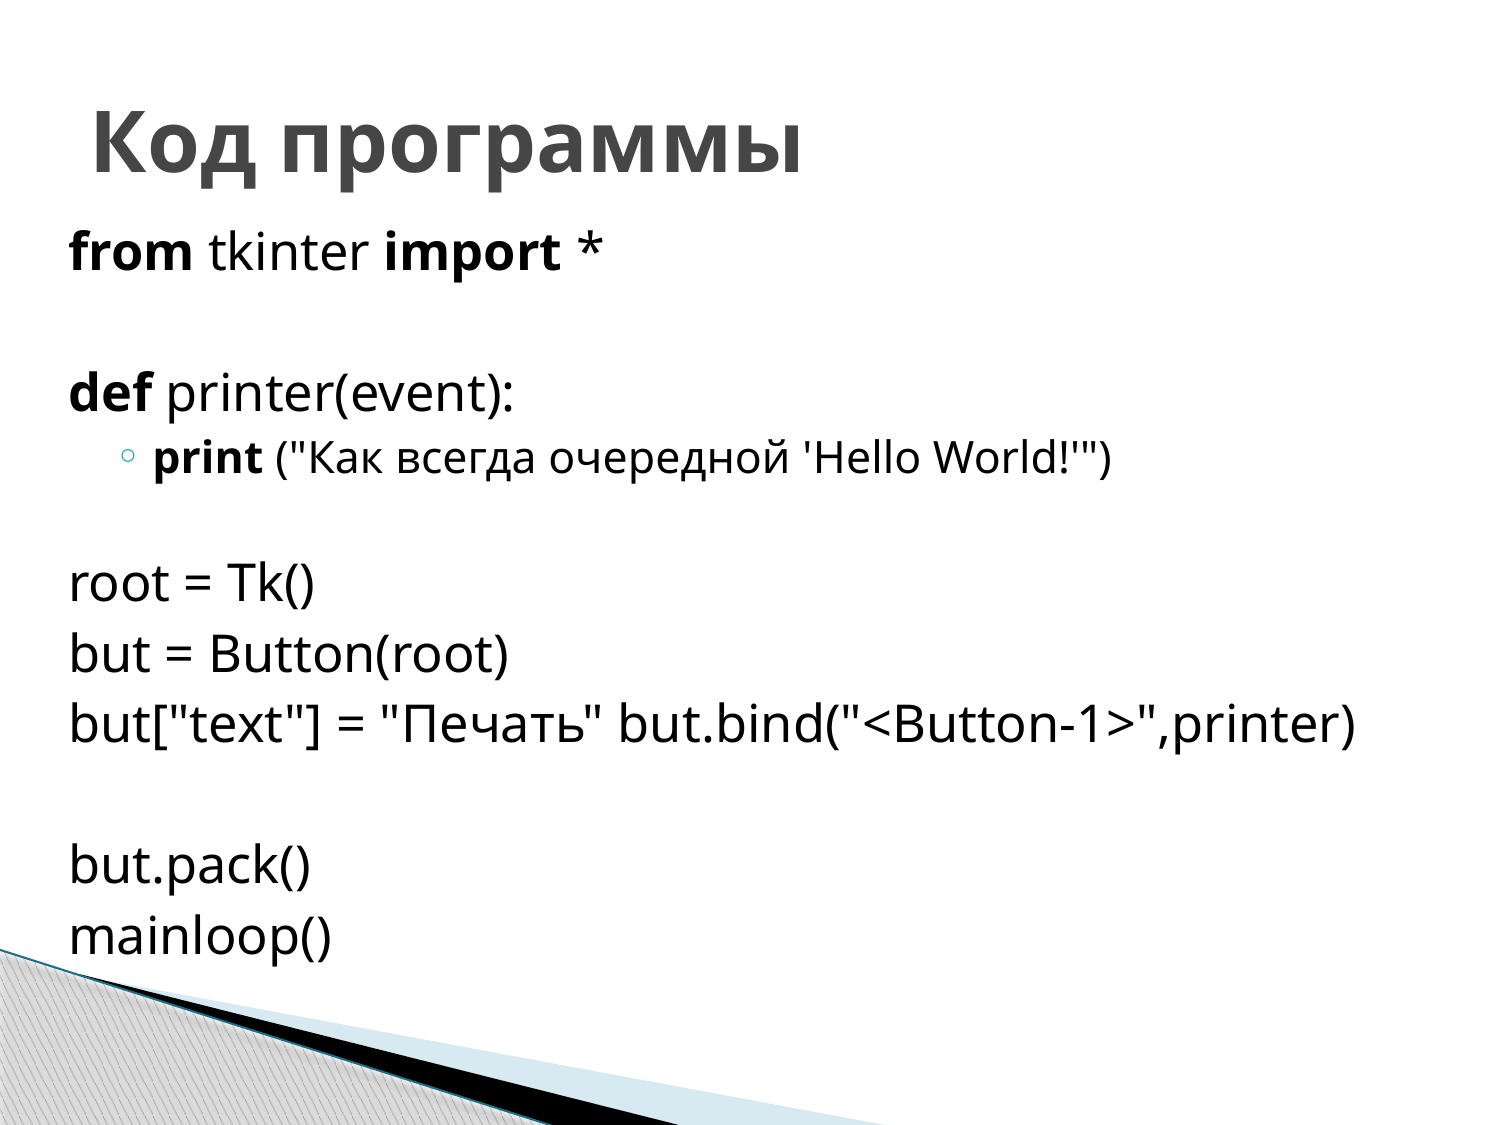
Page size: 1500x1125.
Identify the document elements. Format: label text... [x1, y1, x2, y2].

title Код программы [75, 45, 1425, 233]
list from tkinter import * def printer(event): print ("Как всегда очередной 'Hello World!'") root = Tk() but = Button(root) but["text"] = "Печать" but.bind("<Button-1>",printer) but.pack() mainloop() [35, 210, 1465, 986]
